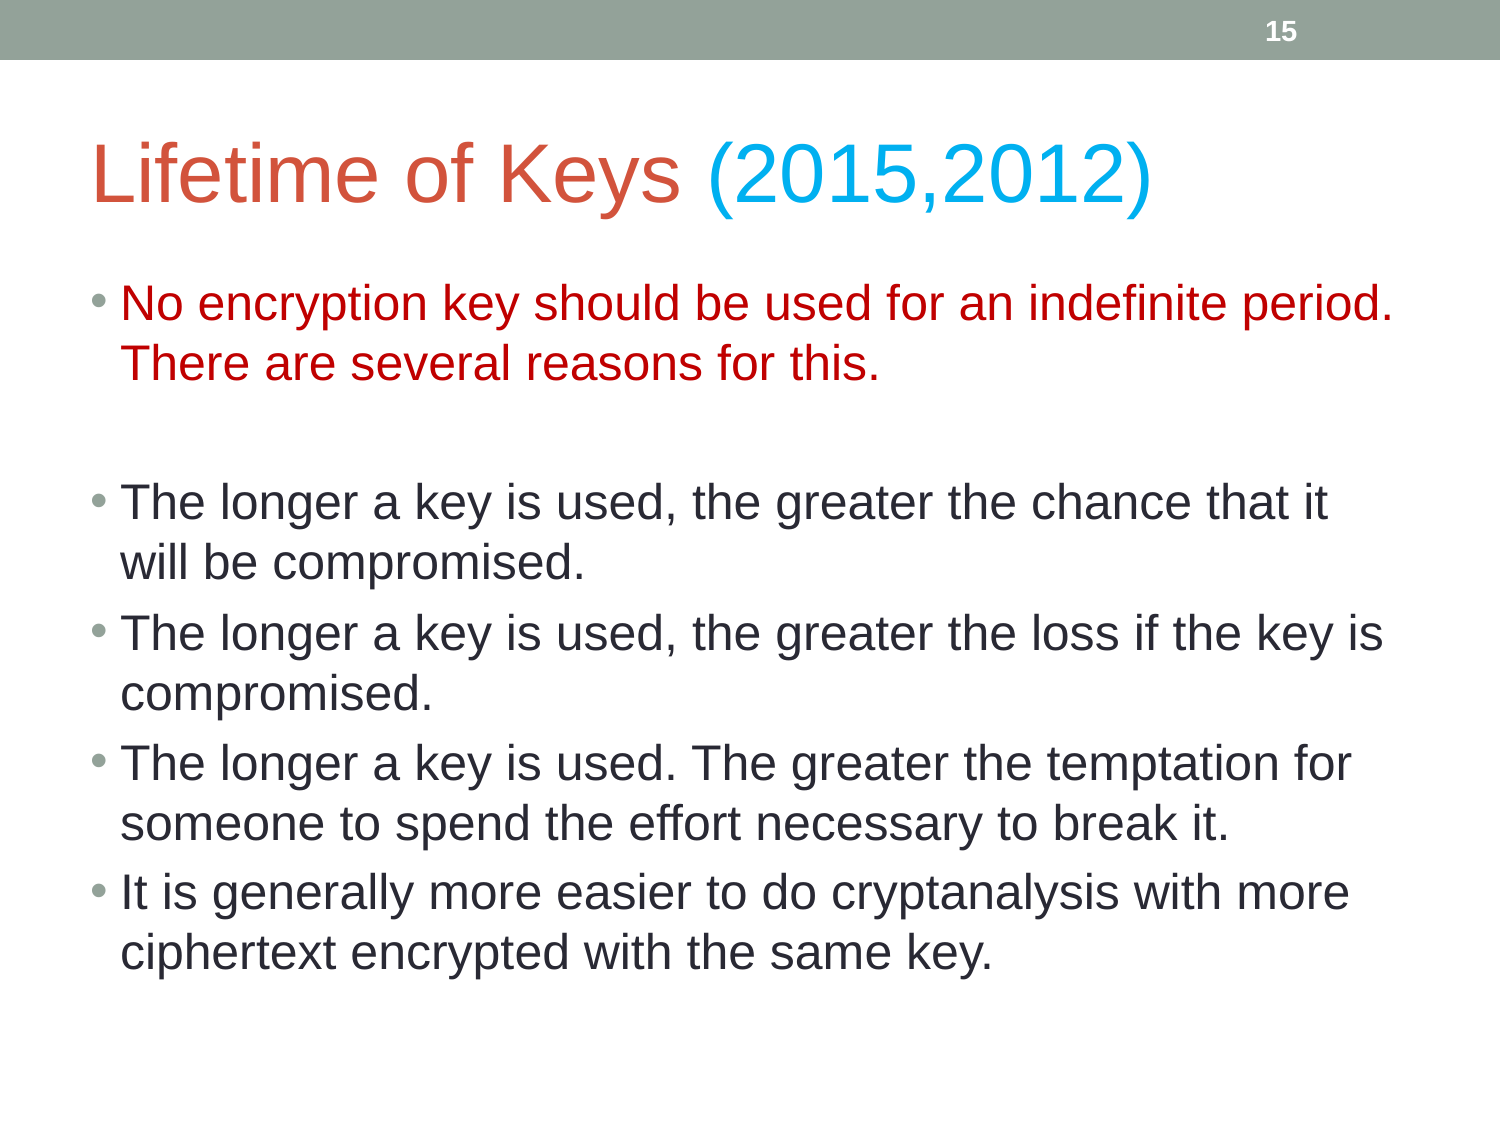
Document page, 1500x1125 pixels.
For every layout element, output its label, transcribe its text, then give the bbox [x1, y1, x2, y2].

list No encryption key should be used for an indefinite period. There are several reasons for this. The longer a key is used, the greater the chance that it will be compromised. The longer a key is used, the greater the loss if the key is compromised. The longer a key is used. The greater the temptation for someone to spend the effort necessary to break it. It is generally more easier to do cryptanalysis with more ciphertext encrypted with the same key. [75, 262, 1425, 1063]
text_box ‹#› [1250, 3, 1425, 57]
title Lifetime of Keys (2015,2012) [75, 87, 1425, 250]
